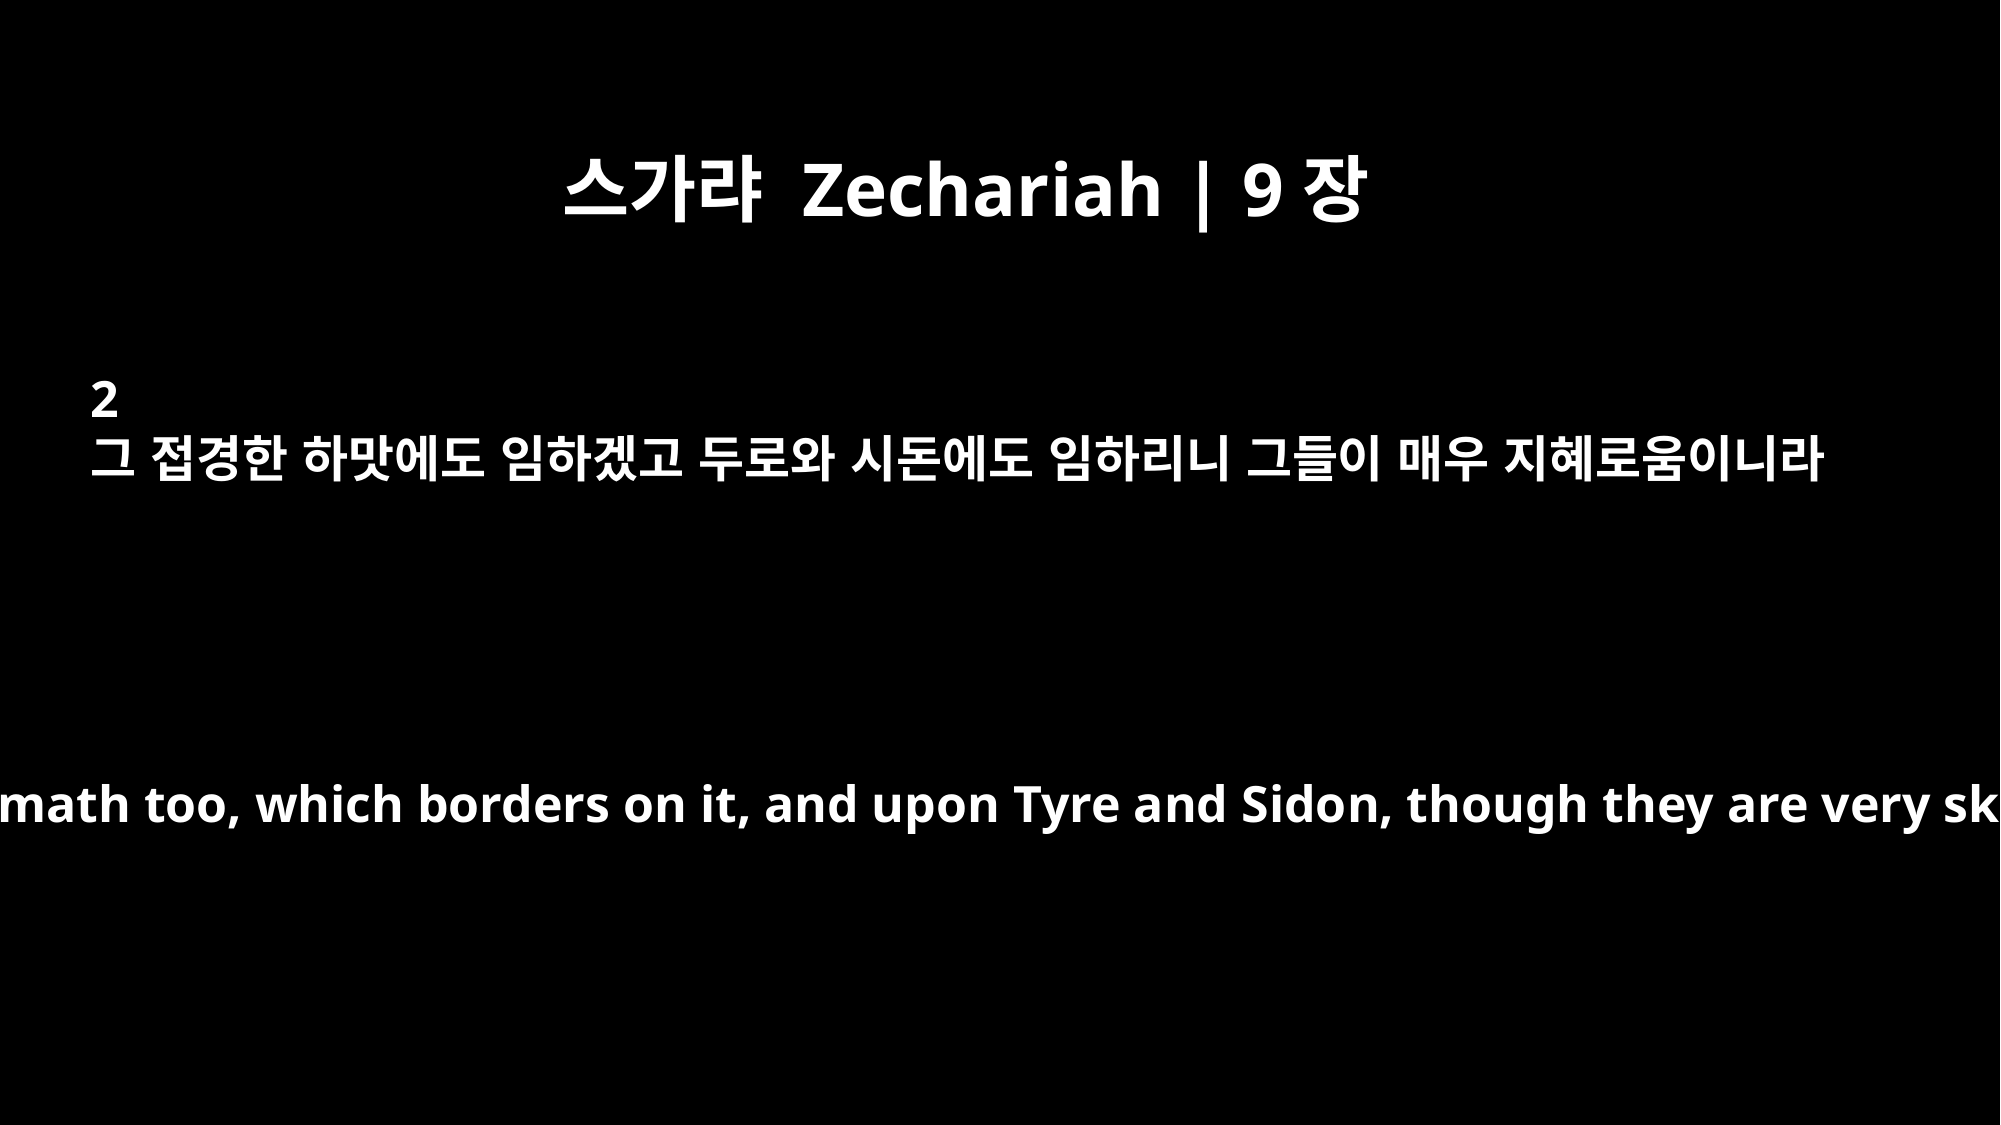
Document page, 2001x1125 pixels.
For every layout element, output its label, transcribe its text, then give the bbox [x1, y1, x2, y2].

text_box 스가랴 Zechariah | 9장 [547, 136, 1385, 239]
text_box 2 그 접경한 하맛에도 임하겠고 두로와 시돈에도 임하리니 그들이 매우 지혜로움이니라 [75, 359, 1842, 495]
text_box and upon Hamath too, which borders on it, and upon Tyre and Sidon, though they are very skillful. [0, 764, 2000, 840]
